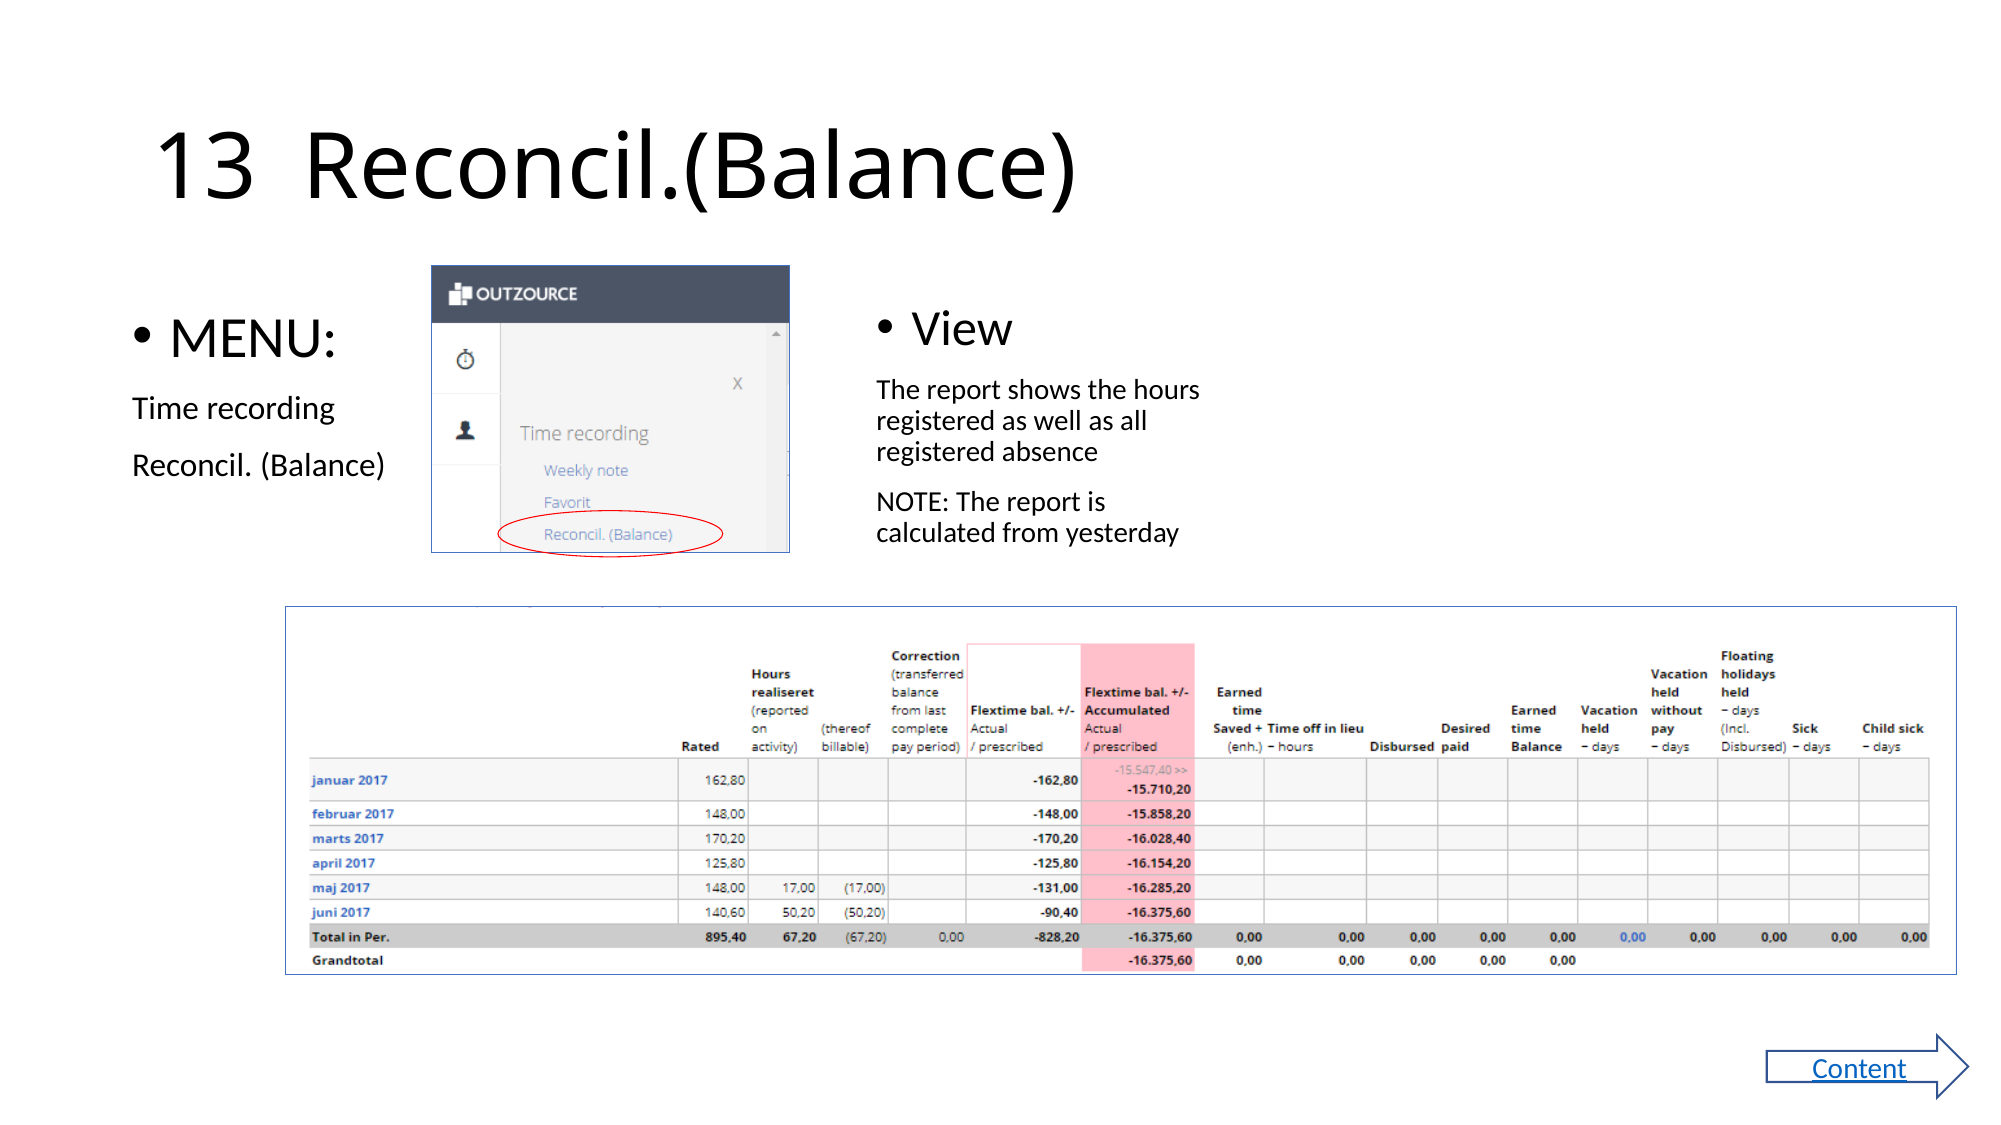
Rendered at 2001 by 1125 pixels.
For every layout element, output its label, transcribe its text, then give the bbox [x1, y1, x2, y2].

text_box View The report shows the hours registered as well as all registered absence NOTE: The report is calculated from yesterday [861, 294, 1232, 557]
text_box [544, 553, 677, 558]
text_box Content [1765, 1032, 1970, 1101]
title 13 Reconcil.(Balance) [137, 59, 1863, 278]
picture [431, 265, 790, 553]
picture [285, 606, 1957, 975]
list MENU: Time recording Reconcil. (Balance) [117, 299, 431, 529]
